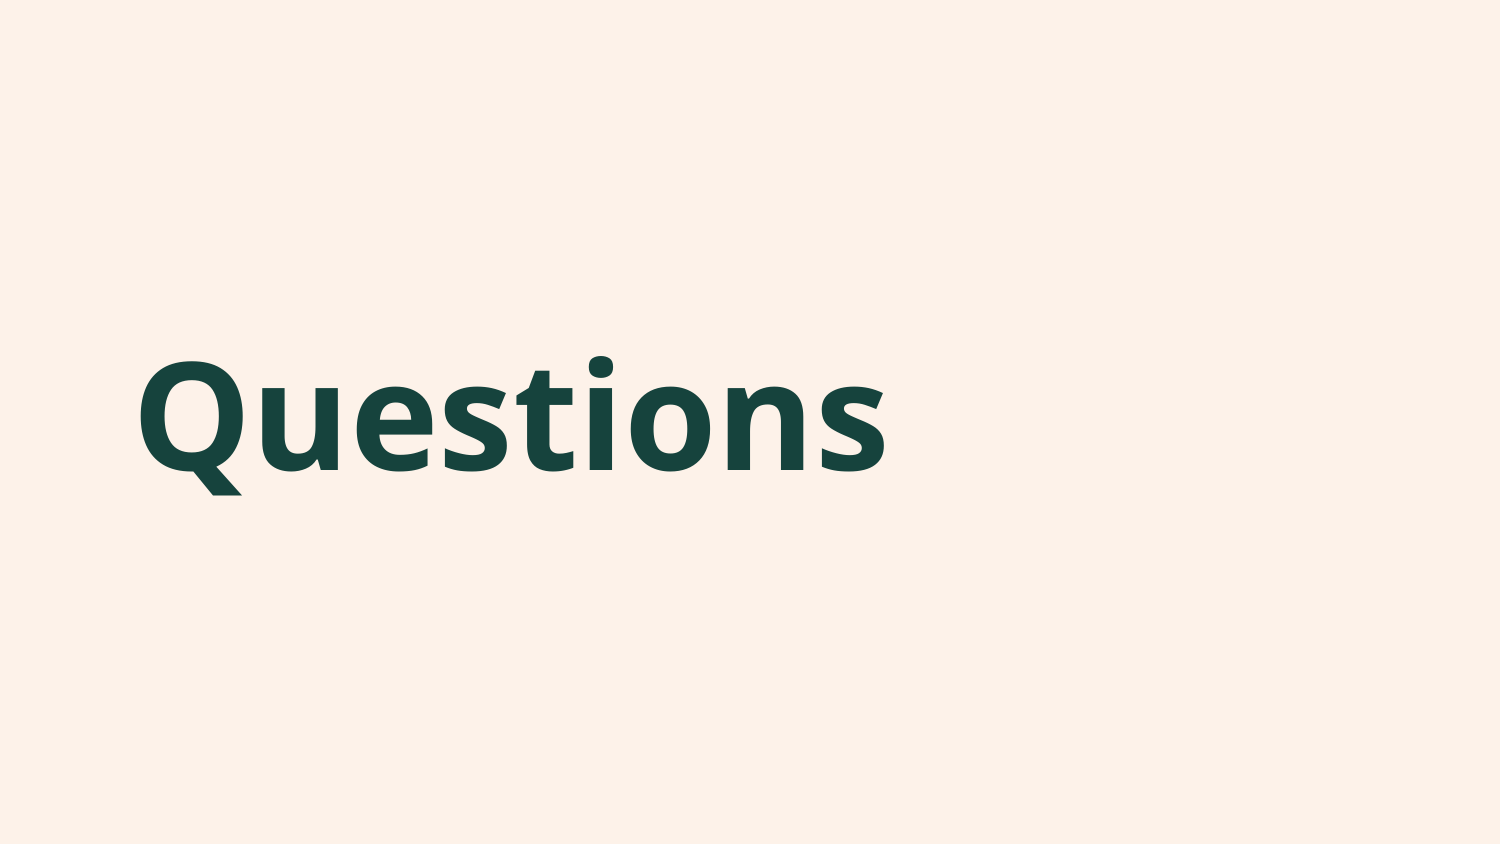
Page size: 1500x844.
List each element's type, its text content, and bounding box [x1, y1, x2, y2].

title Questions [117, 240, 1383, 603]
